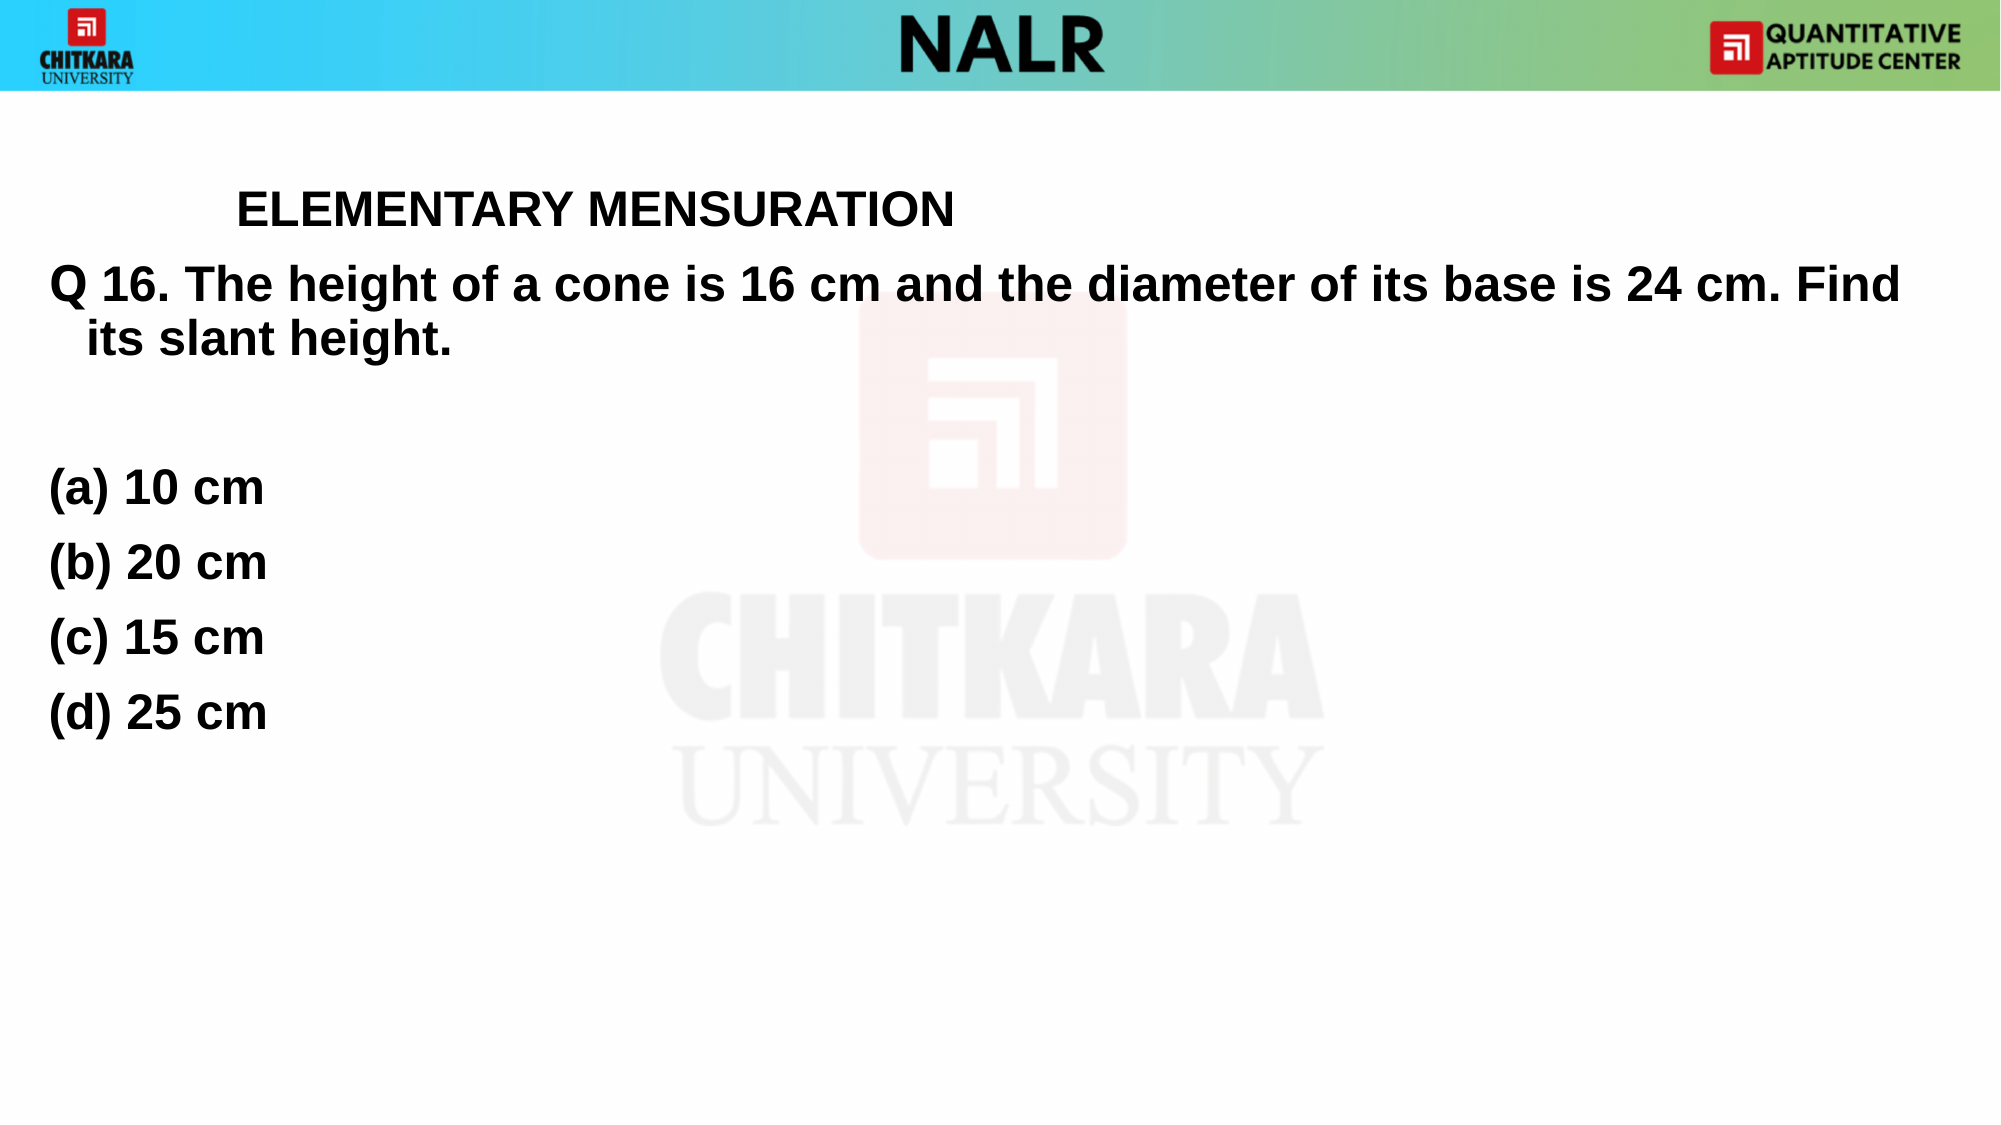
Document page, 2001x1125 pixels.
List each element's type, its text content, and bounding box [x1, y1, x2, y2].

picture [0, 0, 2001, 1125]
title [41, 31, 1959, 142]
list ELEMENTARY MENSURATION Q 16. The height of a cone is 16 cm and the diameter of its base is 24 cm. Find its slant height. 10 cm (b) 20 cm (c) 15 cm (d) 25 cm [33, 175, 1959, 1053]
